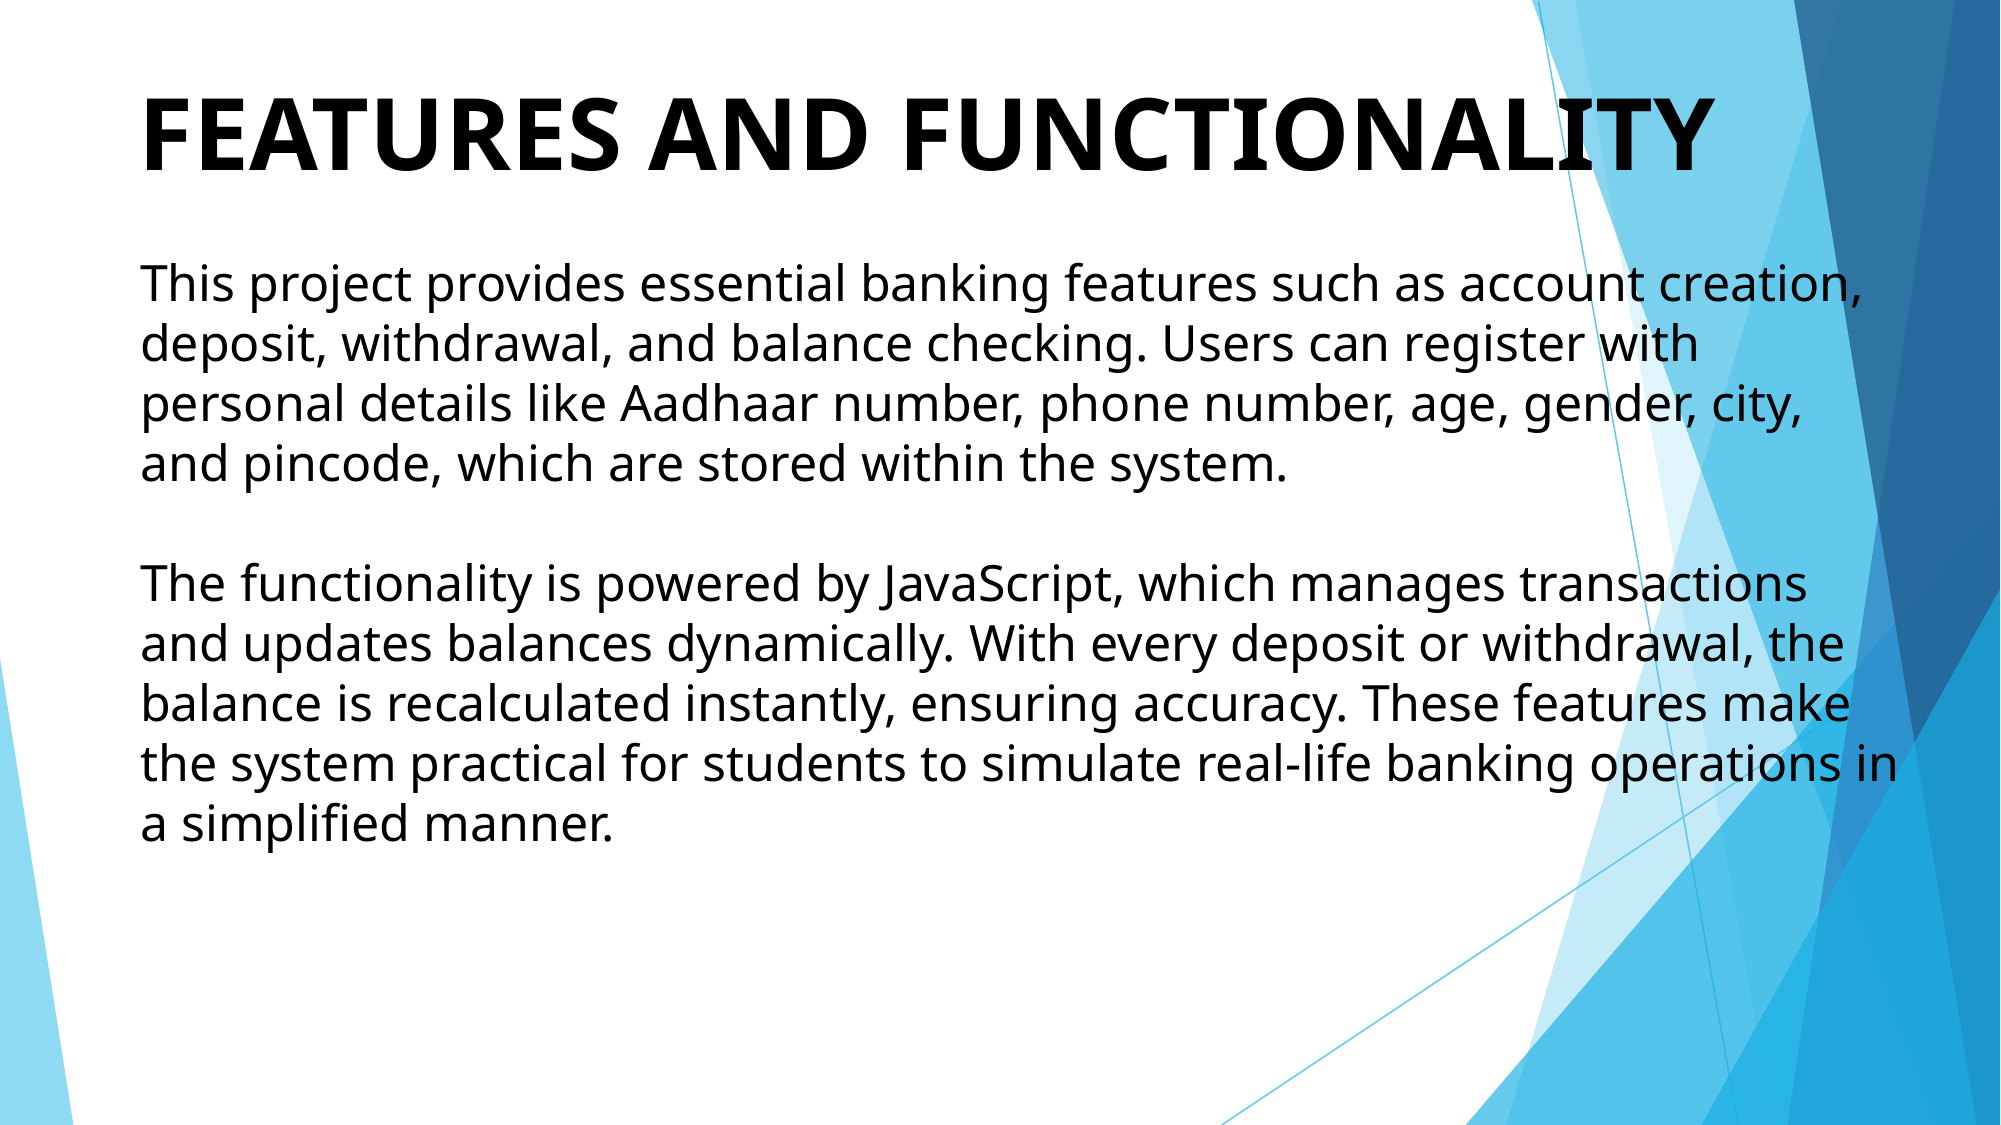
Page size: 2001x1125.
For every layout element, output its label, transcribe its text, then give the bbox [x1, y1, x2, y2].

title FEATURES AND FUNCTIONALITY [123, 62, 1877, 189]
text_box This project provides essential banking features such as account creation, deposit, withdrawal, and balance checking. Users can register with personal details like Aadhaar number, phone number, age, gender, city, and pincode, which are stored within the system. The functionality is powered by JavaScript, which manages transactions and updates balances dynamically. With every deposit or withdrawal, the balance is recalculated instantly, ensuring accuracy. These features make the system practical for students to simulate real-life banking operations in a simplified manner. [125, 243, 1922, 859]
